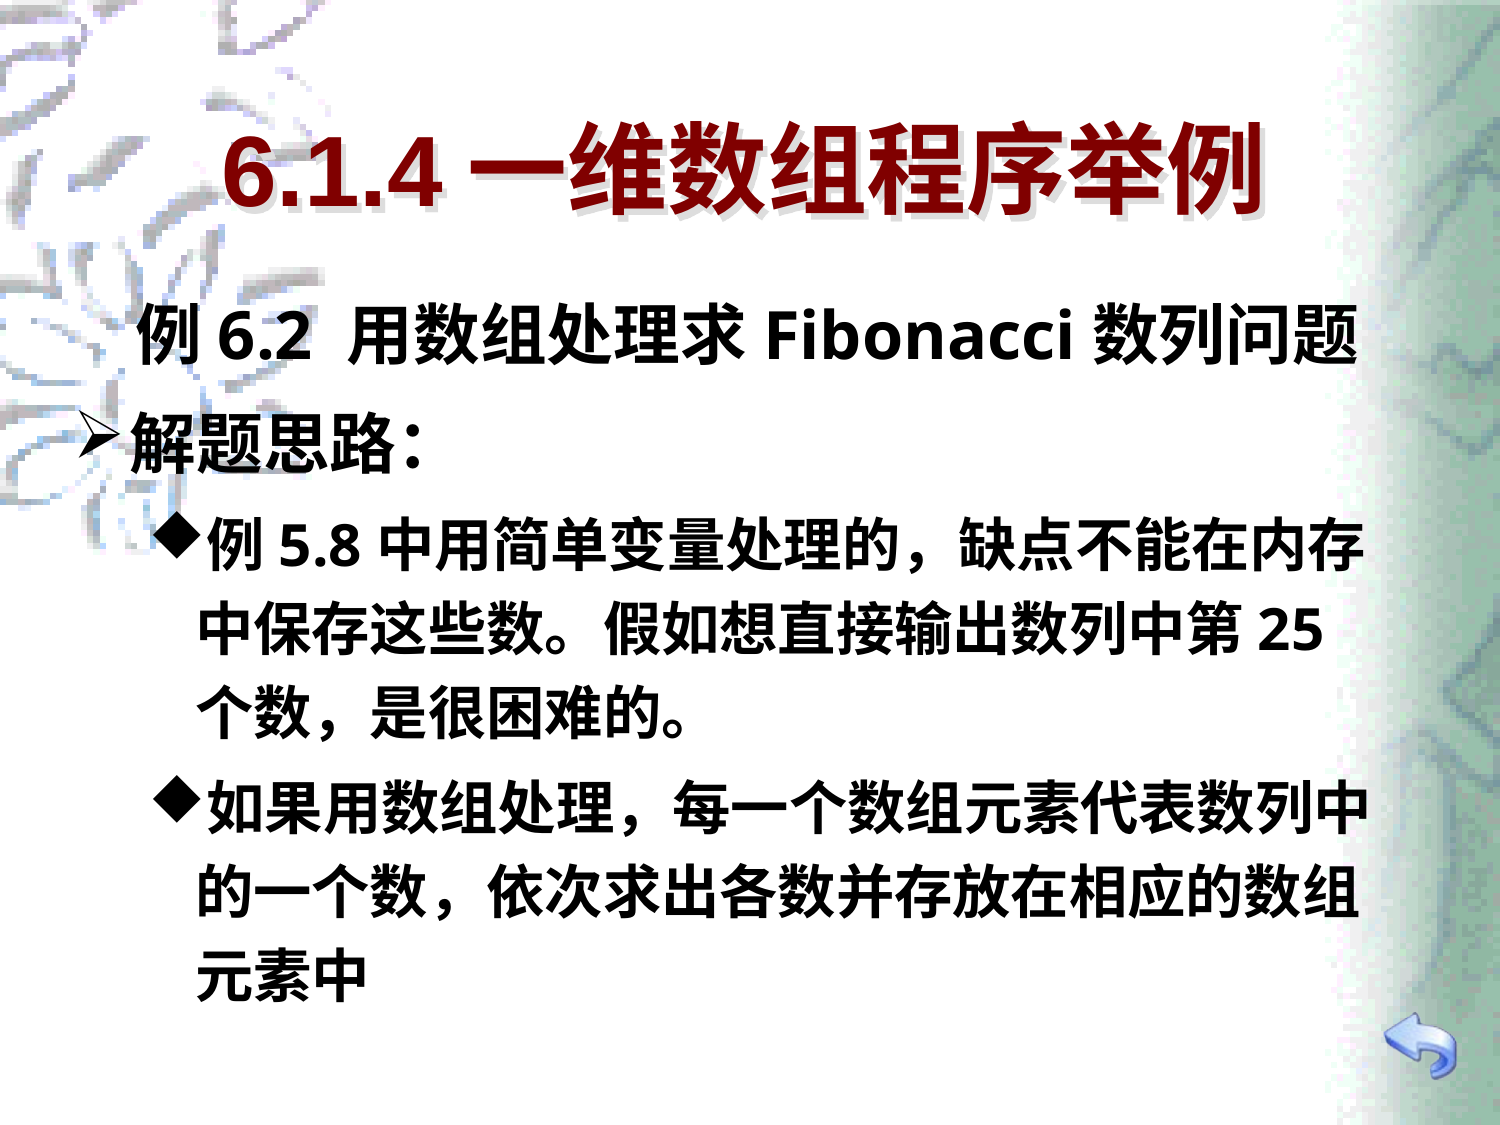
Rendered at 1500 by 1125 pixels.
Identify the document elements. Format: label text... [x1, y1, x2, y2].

title 6.1.4一维数组程序举例 [46, 98, 1442, 235]
list 例6.2 用数组处理求Fibonacci数列问题 解题思路： 例5.8中用简单变量处理的，缺点不能在内存中保存这些数。假如想直接输出数列中第25个数，是很困难的。 如果用数组处理，每一个数组元素代表数列中的一个数，依次求出各数并存放在相应的数组元素中 [58, 269, 1395, 1043]
picture [0, 0, 1500, 1125]
